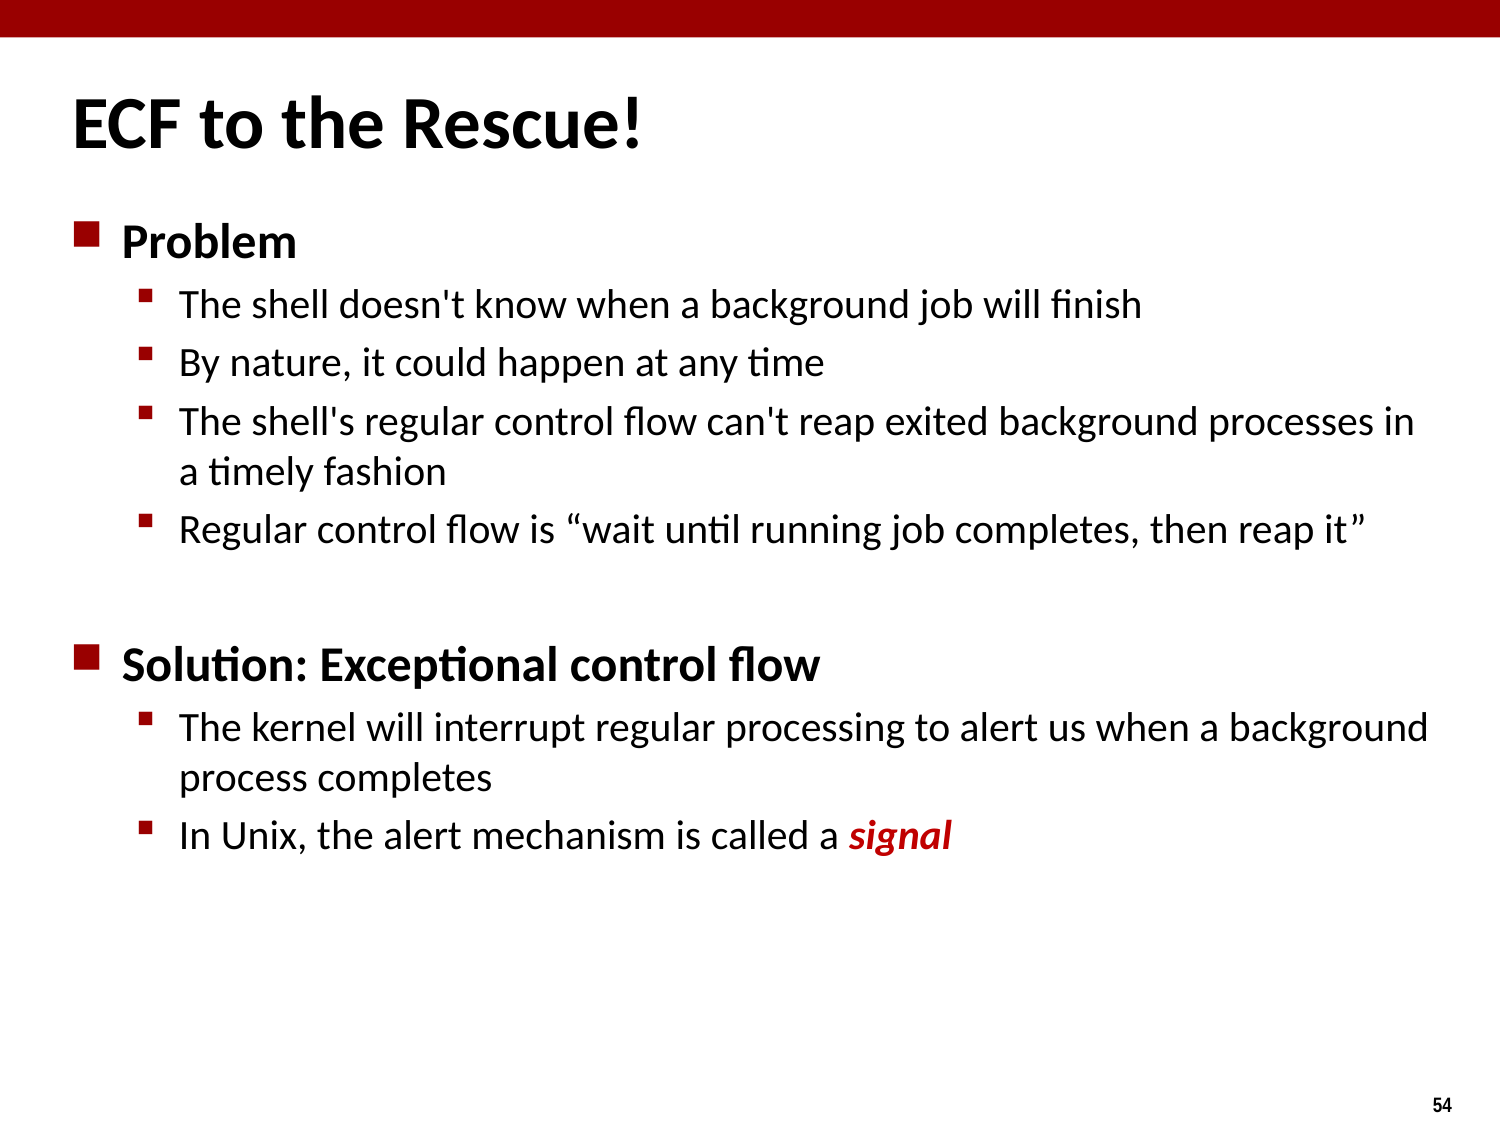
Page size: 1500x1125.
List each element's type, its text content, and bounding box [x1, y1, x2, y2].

title ECF to the Rescue! [57, 54, 1488, 184]
list Problem The shell doesn't know when a background job will finish By nature, it could happen at any time The shell's regular control flow can't reap exited background processes in a timely fashion Regular control flow is “wait until running job completes, then reap it” Solution: Exceptional control flow The kernel will interrupt regular processing to alert us when a background process completes In Unix, the alert mechanism is called a signal [60, 200, 1451, 1059]
